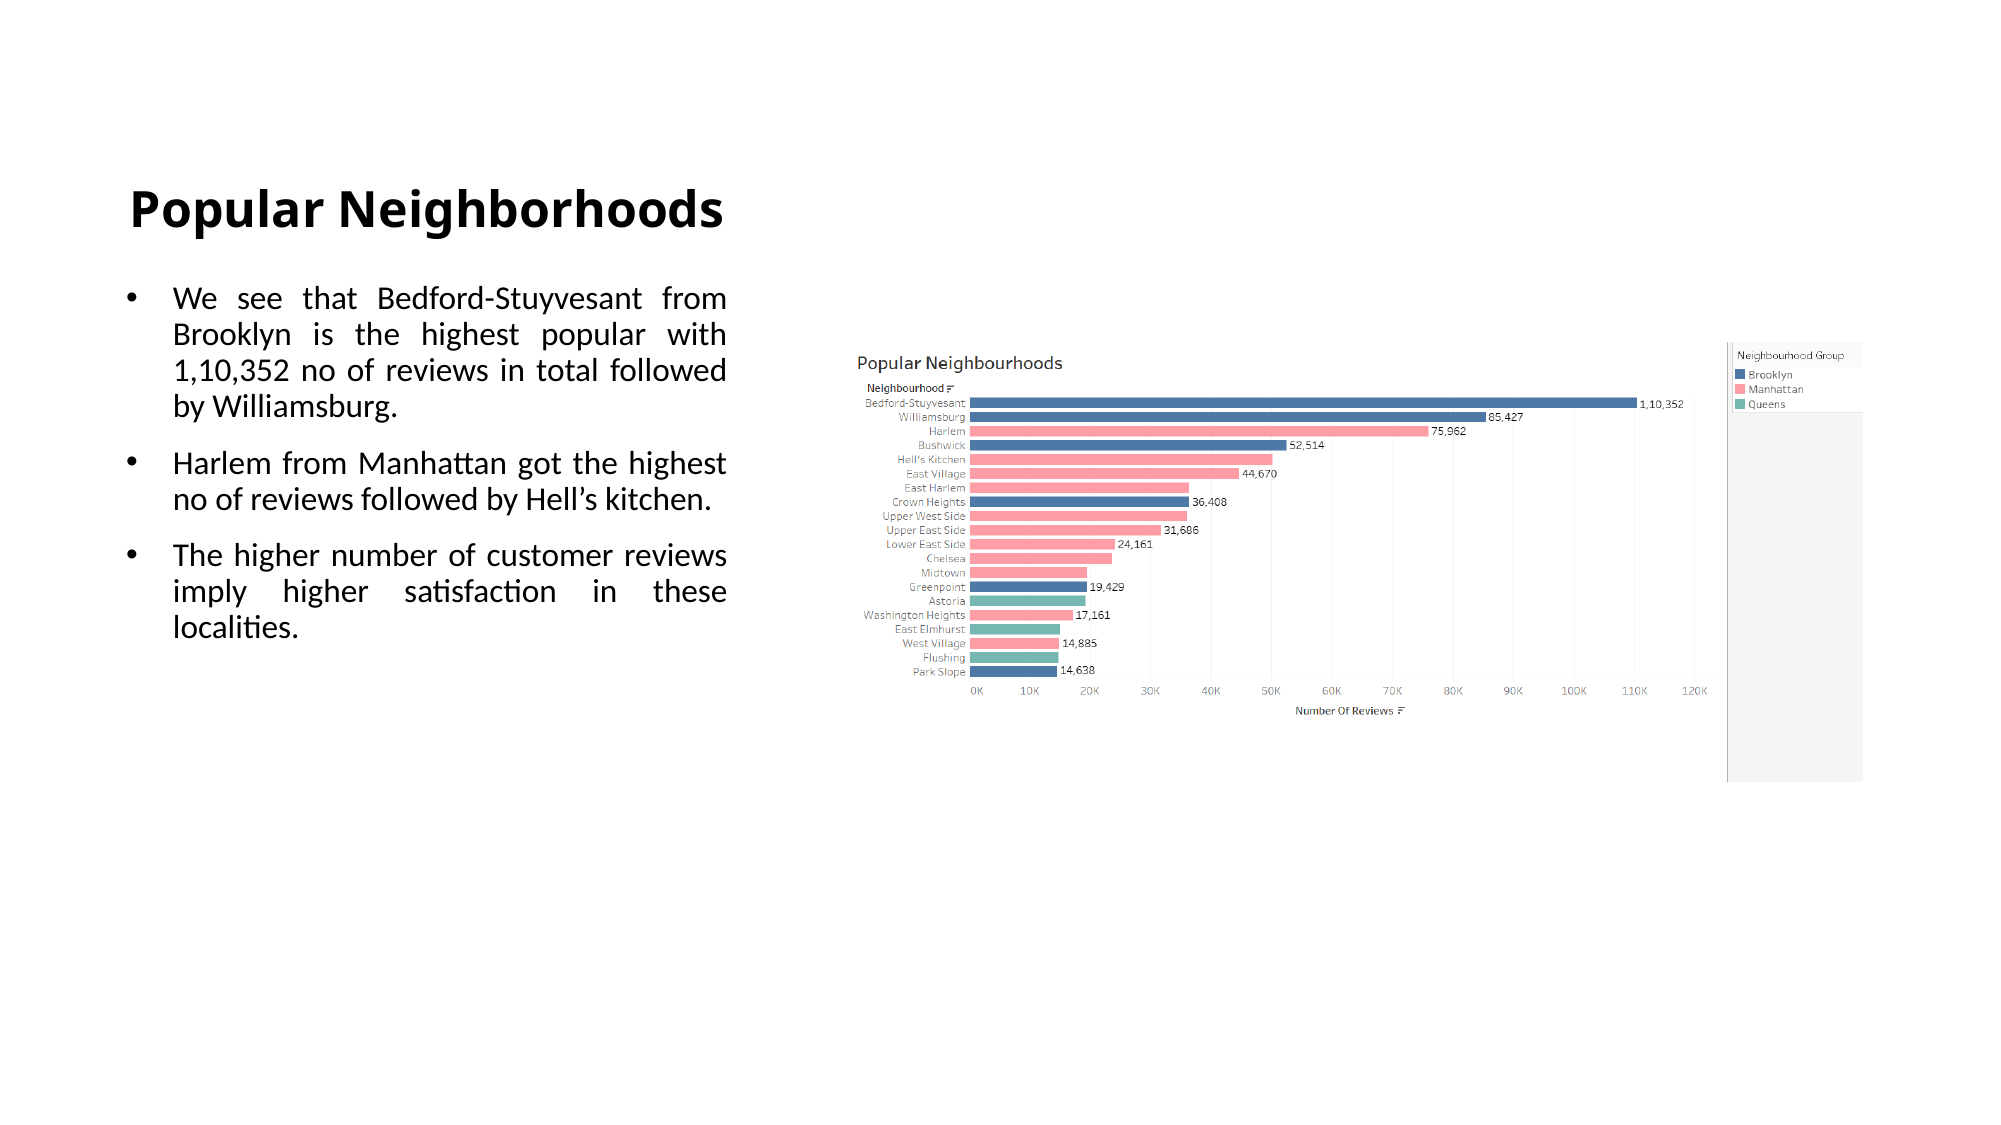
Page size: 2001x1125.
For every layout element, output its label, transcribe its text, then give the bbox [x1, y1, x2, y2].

list We see that Bedford-Stuyvesant from Brooklyn is the highest popular with 1,10,352 no of reviews in total followed by Williamsburg. Harlem from Manhattan got the highest no of reviews followed by Hell’s kitchen. The higher number of customer reviews imply higher satisfaction in these localities. [111, 273, 744, 880]
title Popular Neighborhoods [111, 120, 744, 246]
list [850, 342, 1863, 782]
